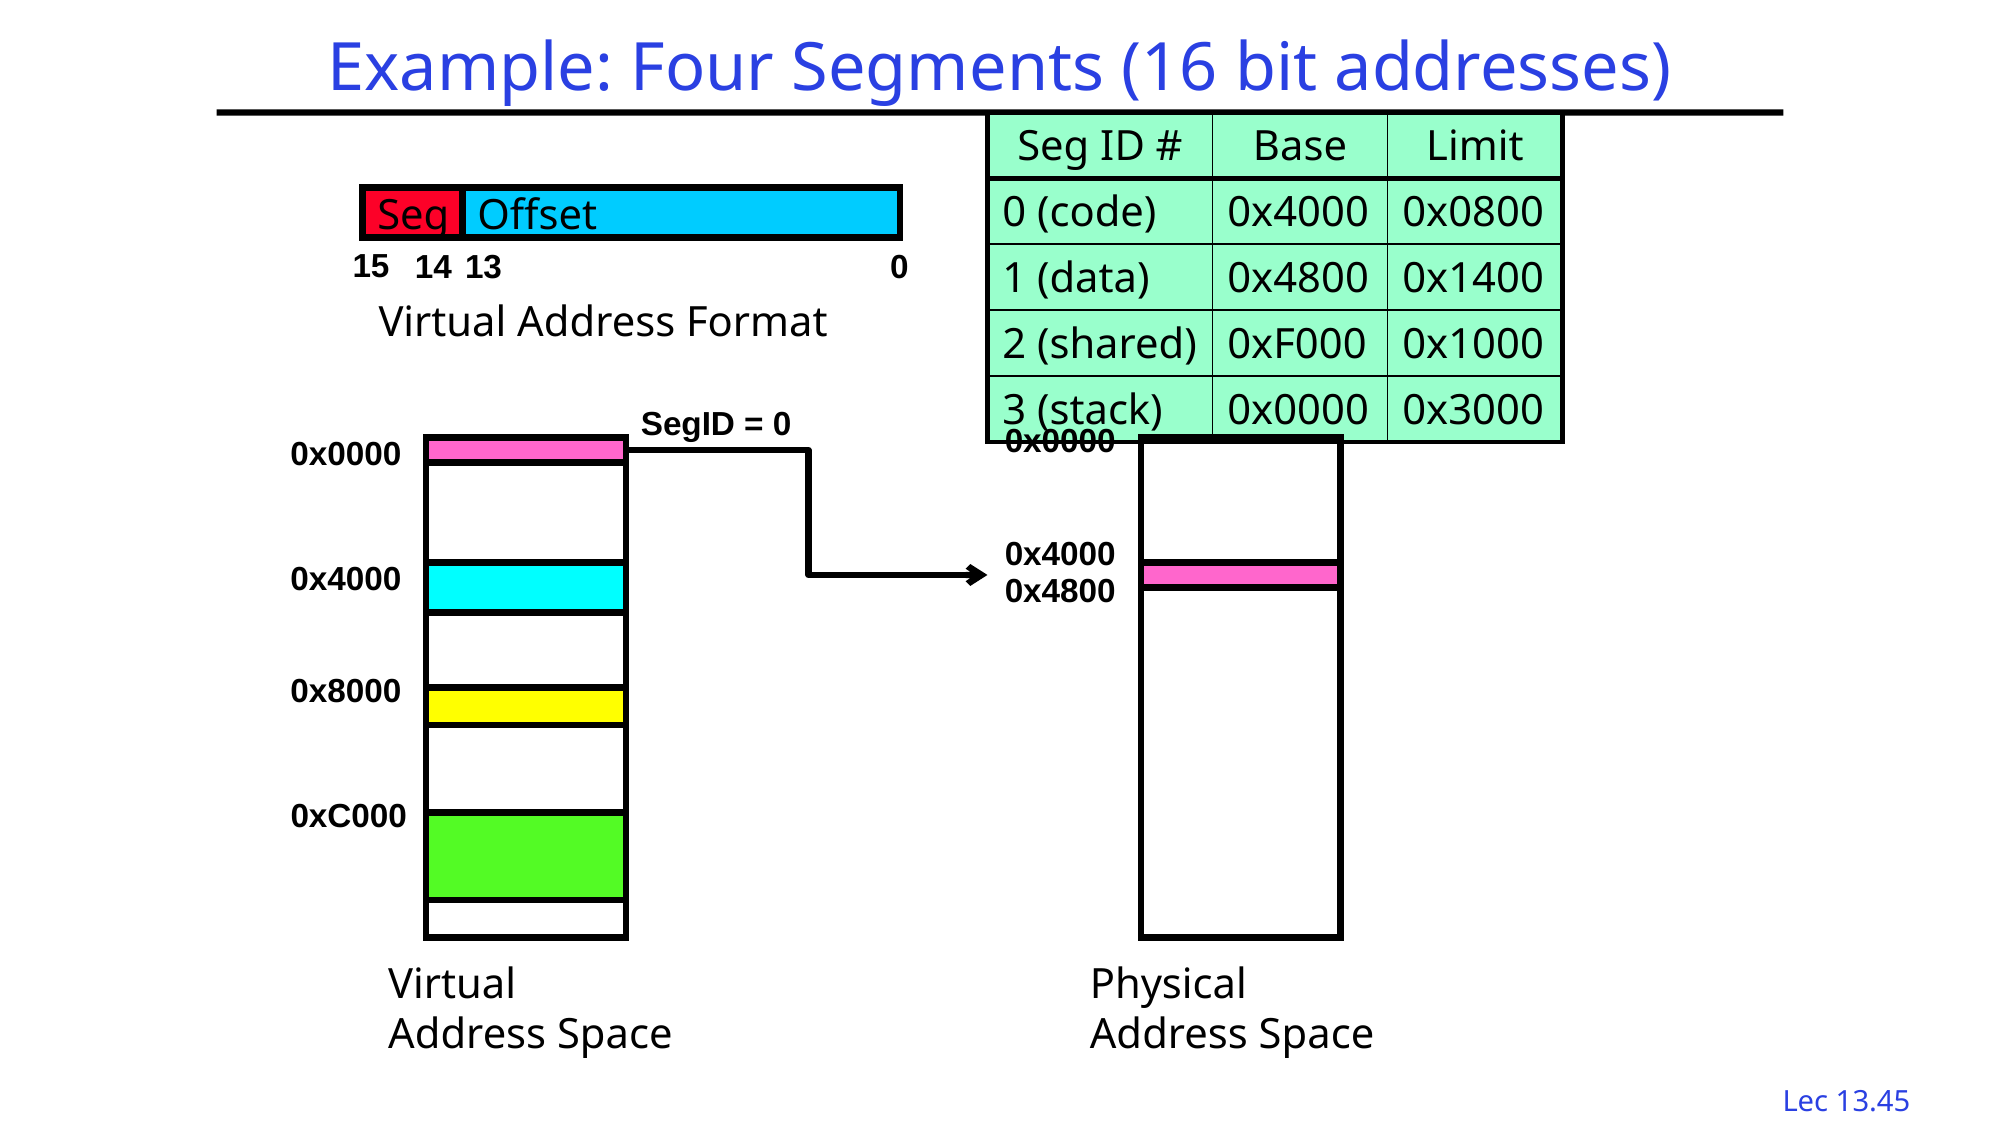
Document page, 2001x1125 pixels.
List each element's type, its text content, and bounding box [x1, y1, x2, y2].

table_cell 0x1400 [1388, 245, 1560, 309]
table_cell 0x4800 [1213, 245, 1387, 309]
table_header Limit [1388, 115, 1560, 176]
table_cell 0x0000 [1213, 377, 1387, 410]
text_box Virtual Address Format [363, 302, 843, 352]
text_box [274, 424, 689, 1066]
table_cell 1 (data) [990, 245, 1212, 309]
table_header Seg ID # [990, 115, 1212, 176]
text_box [625, 449, 988, 576]
table_cell 0x0800 [1388, 181, 1560, 243]
text_box SegID = 0 [626, 394, 807, 448]
table_cell 0xF000 [1213, 311, 1387, 375]
table_header Base [1213, 115, 1387, 176]
title Example: Four Segments (16 bit addresses) [249, 24, 1750, 113]
table_cell 3 (stack) [990, 377, 1212, 410]
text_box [989, 412, 1391, 1066]
table_cell 0x3000 [1388, 377, 1560, 440]
table_cell 0 (code) [990, 181, 1212, 243]
table_cell 2 (shared) [990, 311, 1212, 375]
table_cell 0x4000 [1213, 181, 1387, 243]
table_cell 0x1000 [1388, 311, 1560, 375]
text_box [337, 187, 924, 293]
